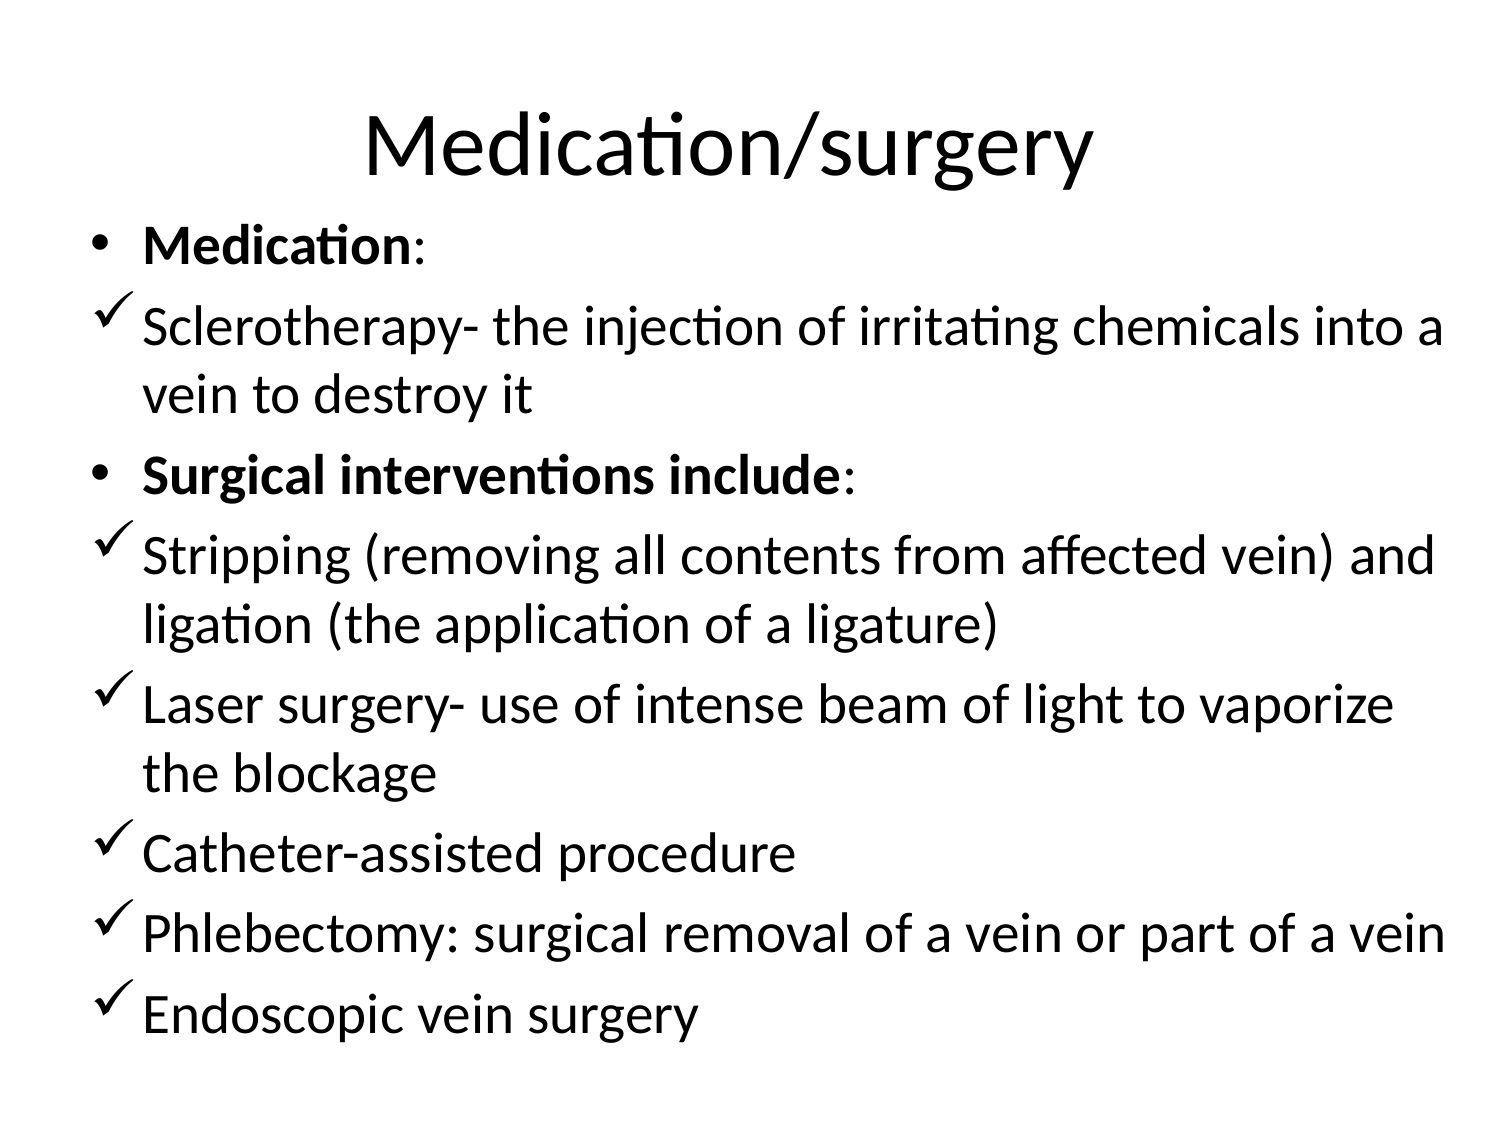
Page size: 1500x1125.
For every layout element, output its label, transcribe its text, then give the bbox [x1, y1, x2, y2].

list Medication: Sclerotherapy- the injection of irritating chemicals into a vein to destroy it Surgical interventions include: Stripping (removing all contents from affected vein) and ligation (the application of a ligature) Laser surgery- use of intense beam of light to vaporize the blockage Catheter-assisted procedure Phlebectomy: surgical removal of a vein or part of a vein Endoscopic vein surgery [75, 200, 1500, 1063]
title Medication/surgery [75, 45, 1425, 200]
